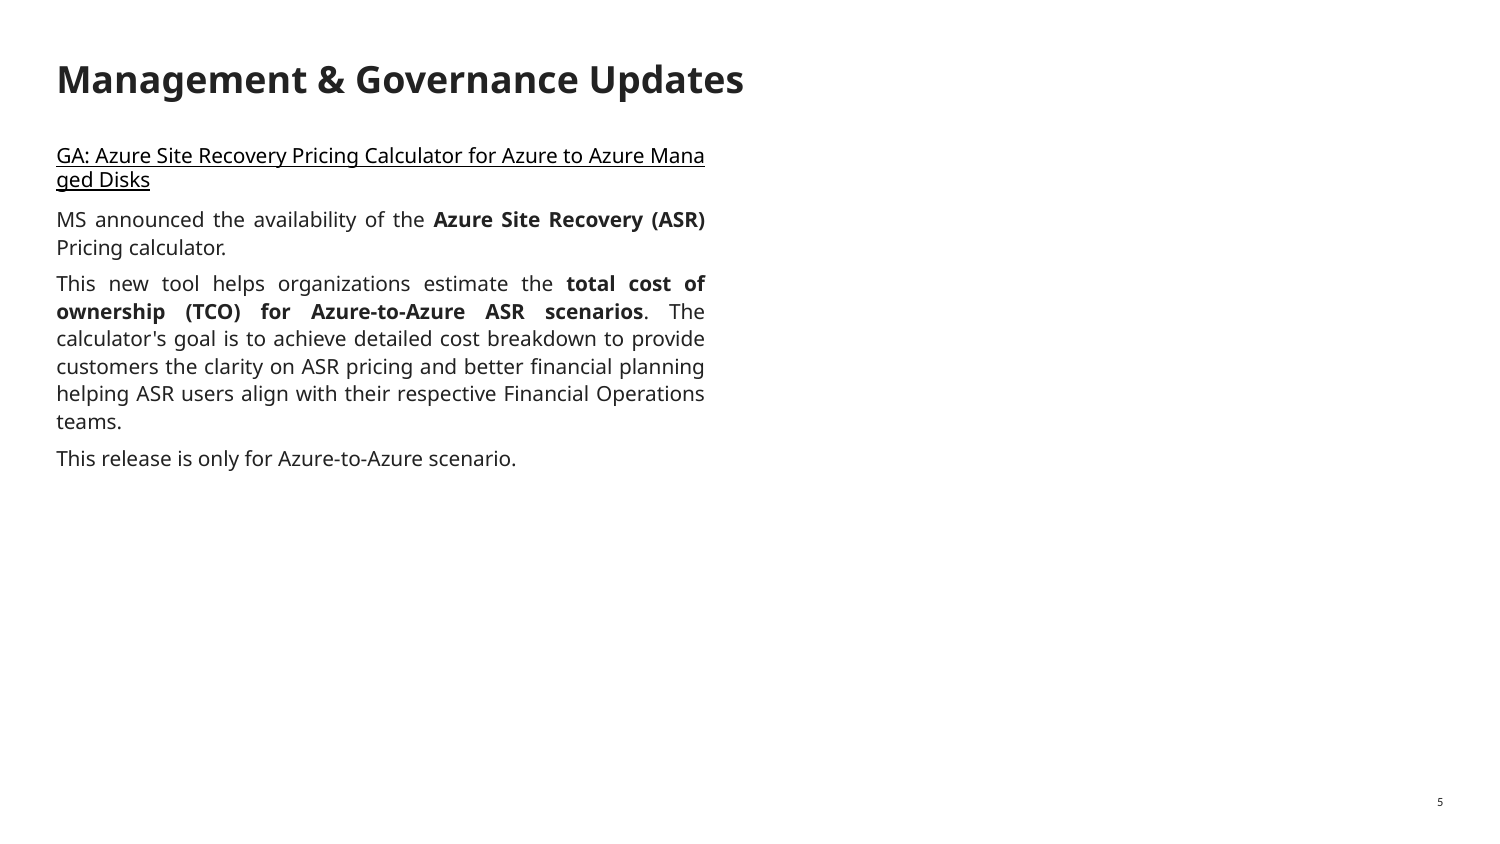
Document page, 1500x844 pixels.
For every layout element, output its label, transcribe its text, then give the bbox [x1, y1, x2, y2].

title Management & Governance Updates [56, 56, 1444, 113]
list GA: Azure Site Recovery Pricing Calculator for Azure to Azure Managed Disks MS announced the availability of the Azure Site Recovery (ASR) Pricing calculator. This new tool helps organizations estimate the total cost of ownership (TCO) for Azure-to-Azure ASR scenarios. The calculator's goal is to achieve detailed cost breakdown to provide customers the clarity on ASR pricing and better financial planning helping ASR users align with their respective Financial Operations teams. This release is only for Azure-to-Azure scenario. [56, 140, 706, 496]
